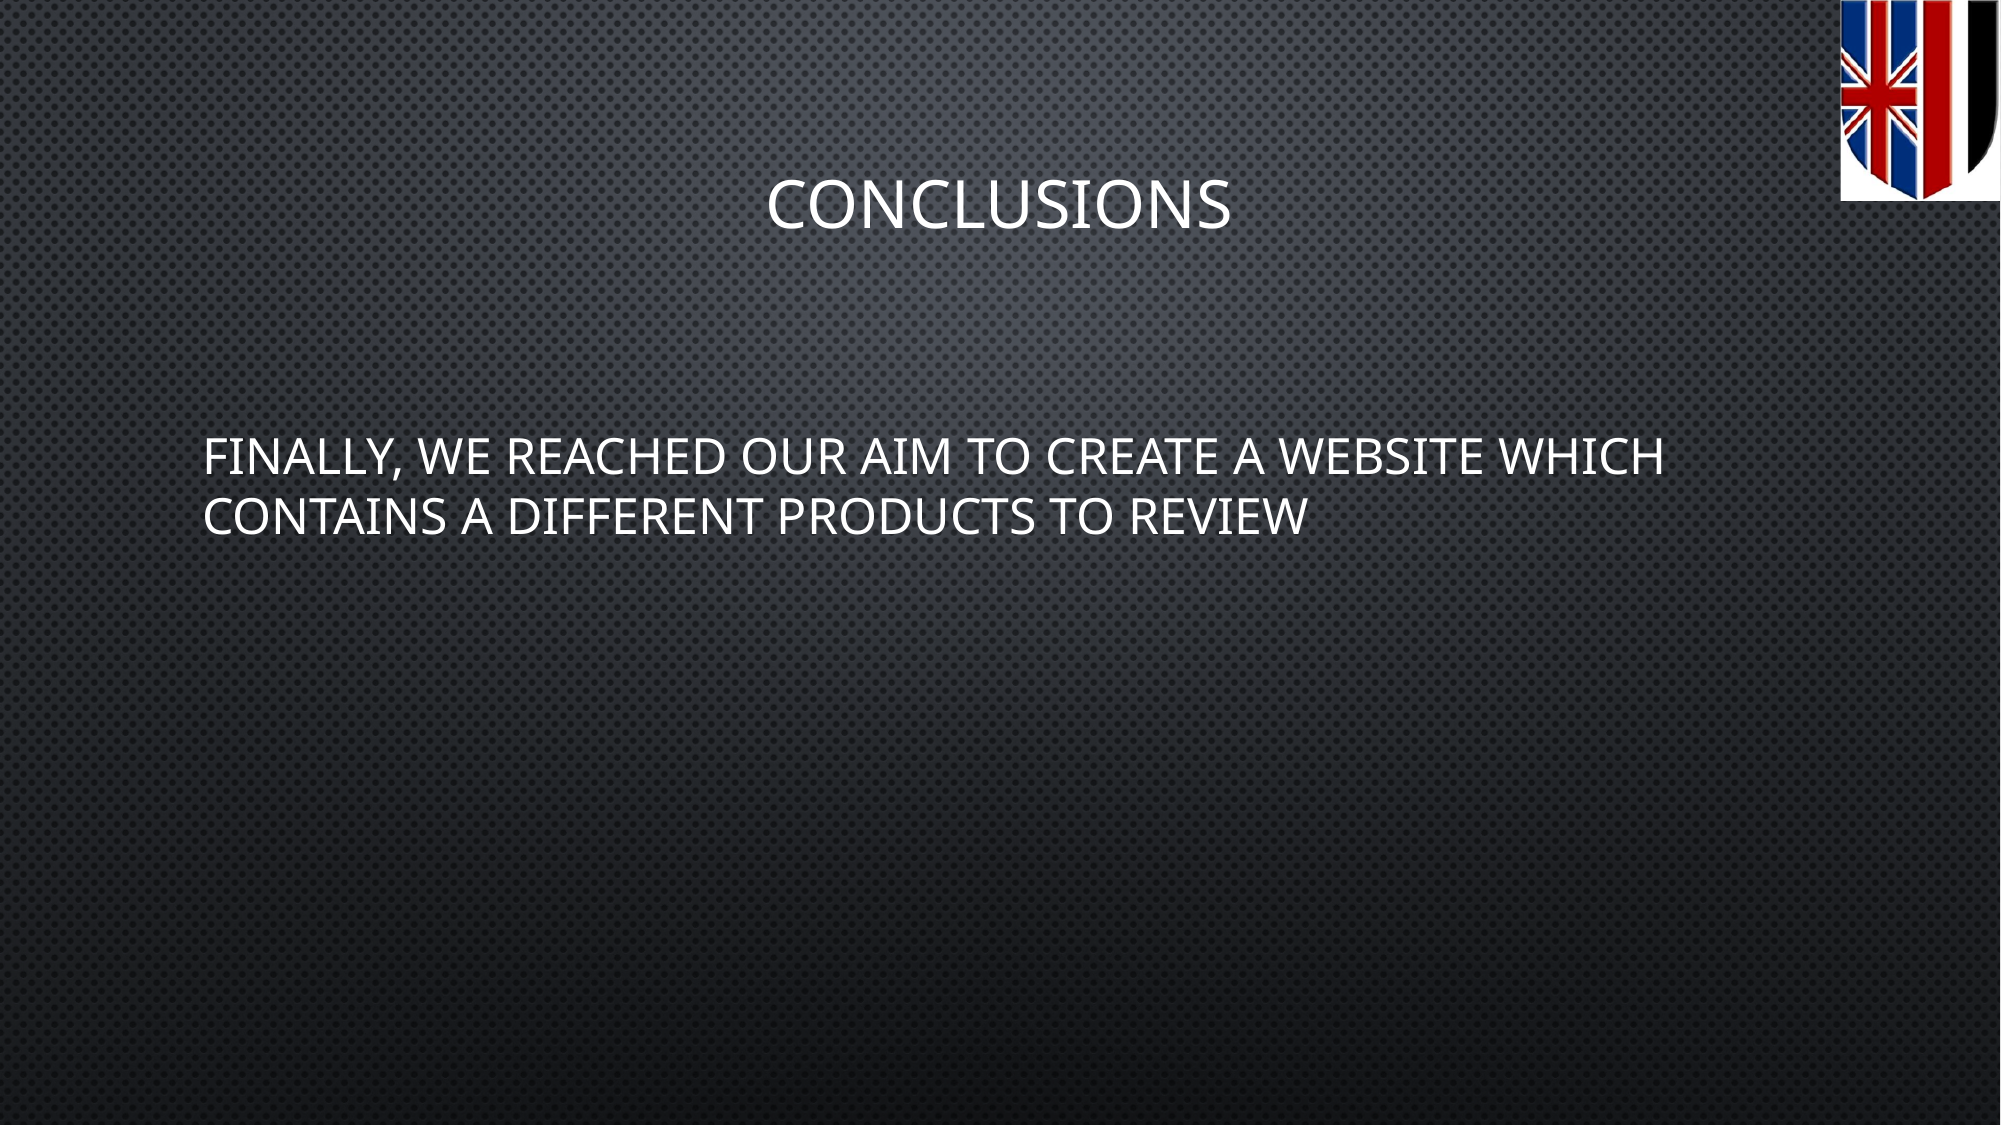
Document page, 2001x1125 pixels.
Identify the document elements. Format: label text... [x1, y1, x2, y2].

list Finally, we reached our aim to create a website which contains a different products to review [187, 417, 1813, 717]
picture [1840, 0, 2000, 202]
title Conclusions [187, 99, 1813, 305]
